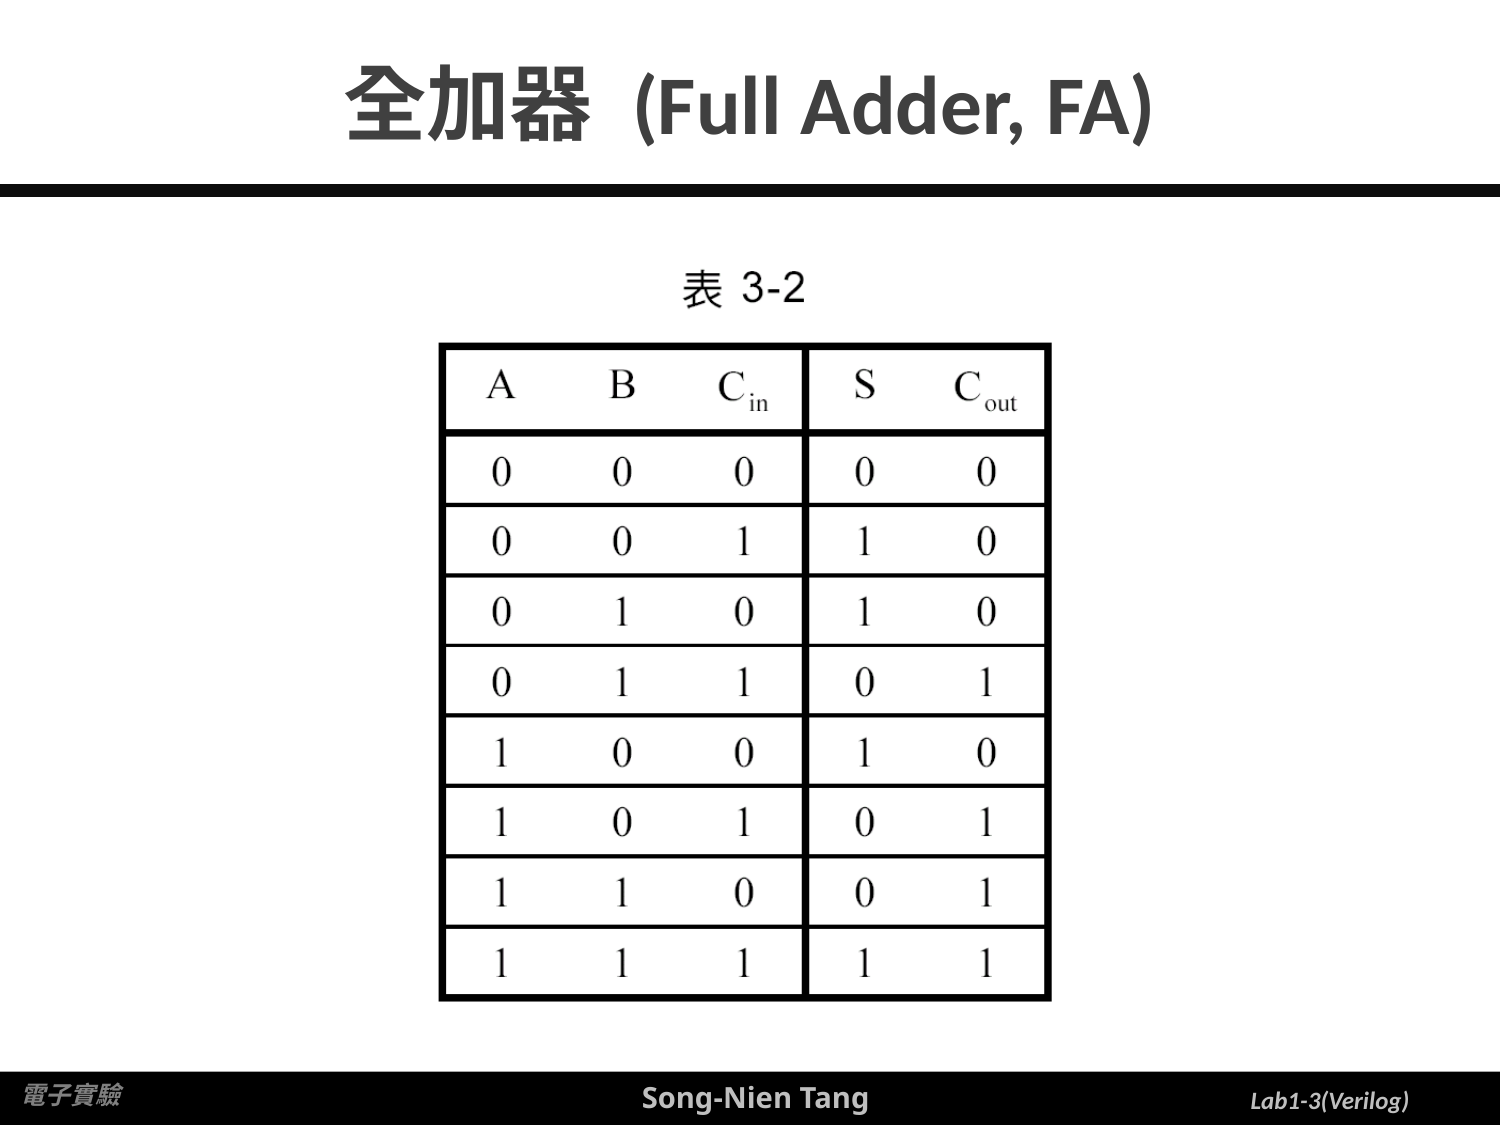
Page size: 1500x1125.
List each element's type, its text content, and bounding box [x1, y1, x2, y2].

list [397, 238, 1103, 1024]
slide_number Lab1-3(Verilog) [1074, 1069, 1425, 1125]
title 全加器 (Full Adder, FA) [75, 7, 1425, 195]
